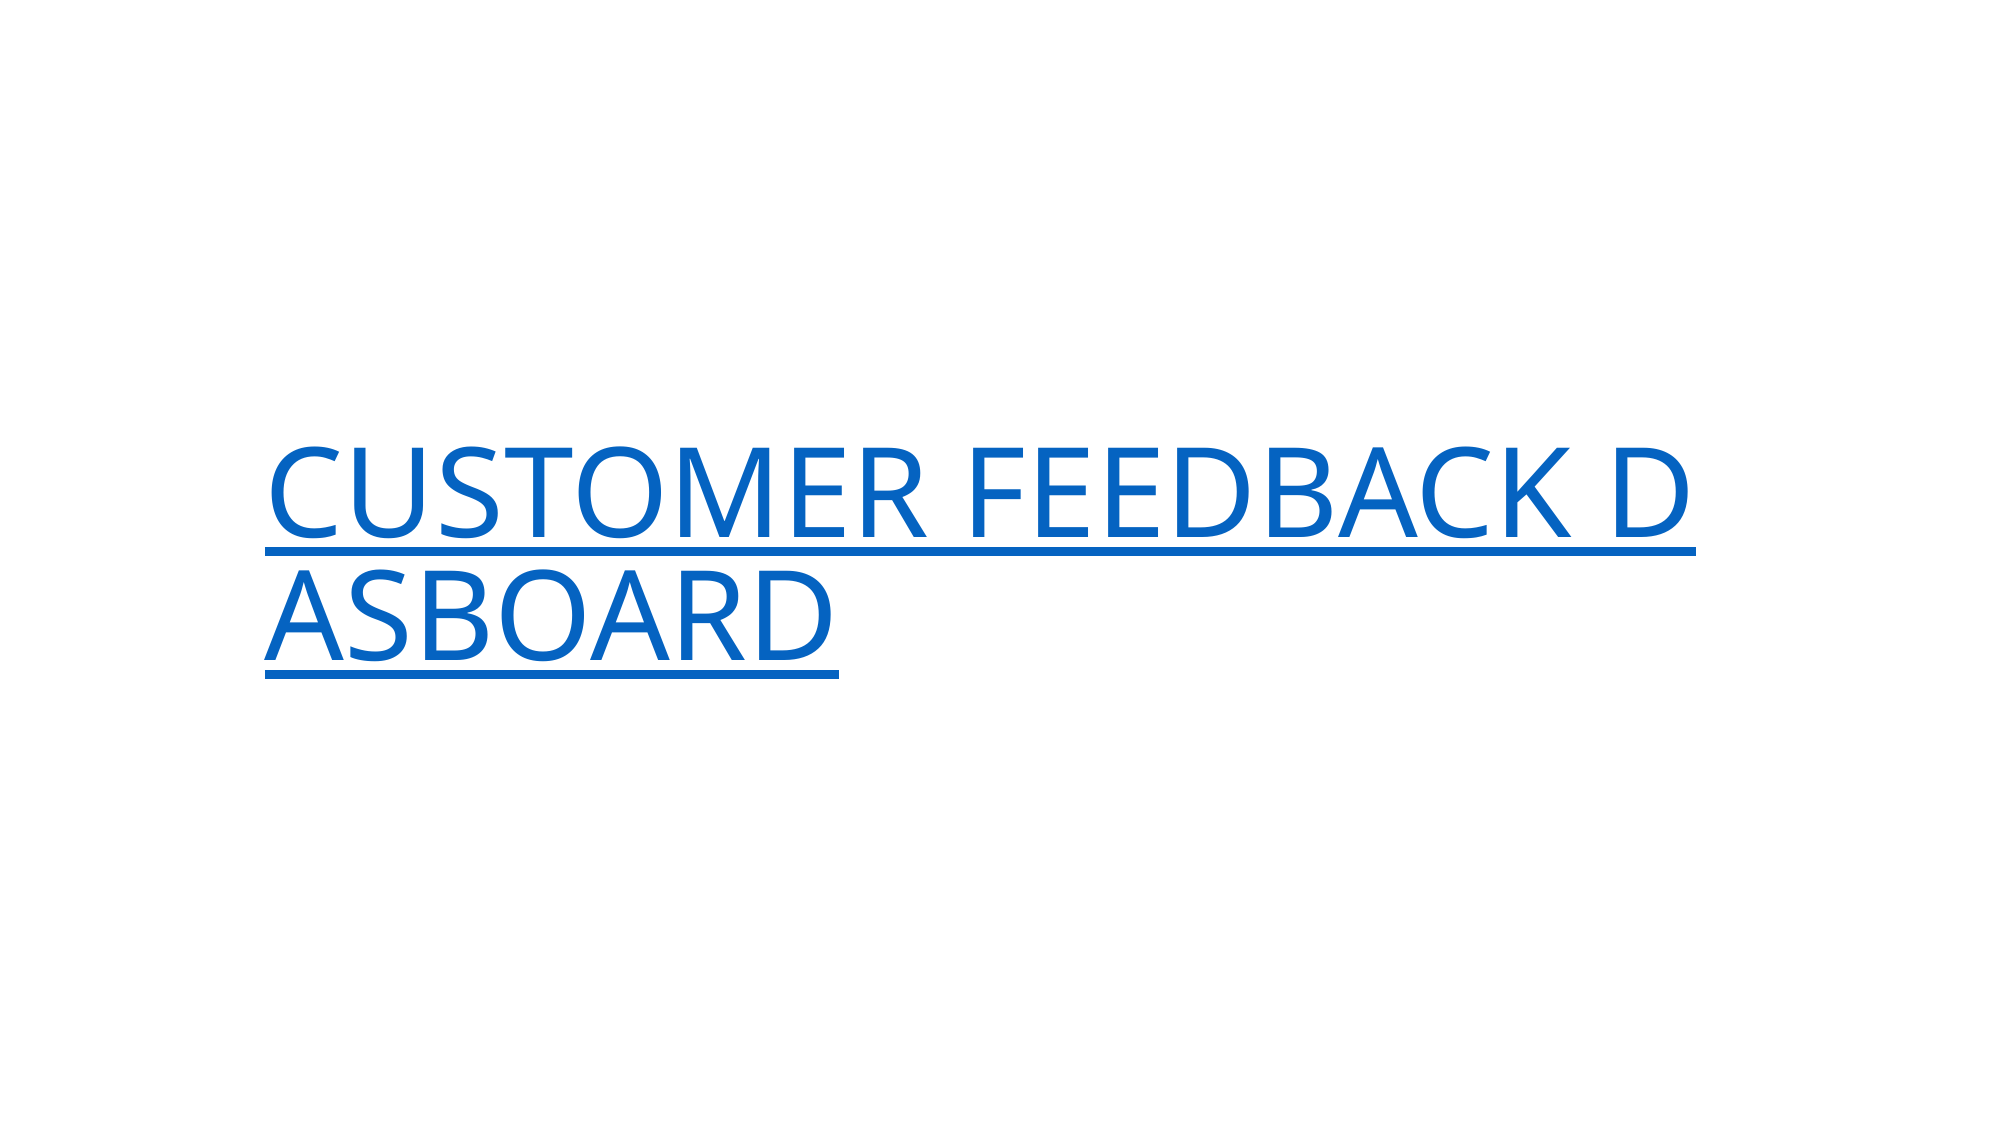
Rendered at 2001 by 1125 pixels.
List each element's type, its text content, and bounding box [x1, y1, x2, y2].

title CUSTOMER FEEDBACK DASBOARD [249, 184, 1750, 576]
